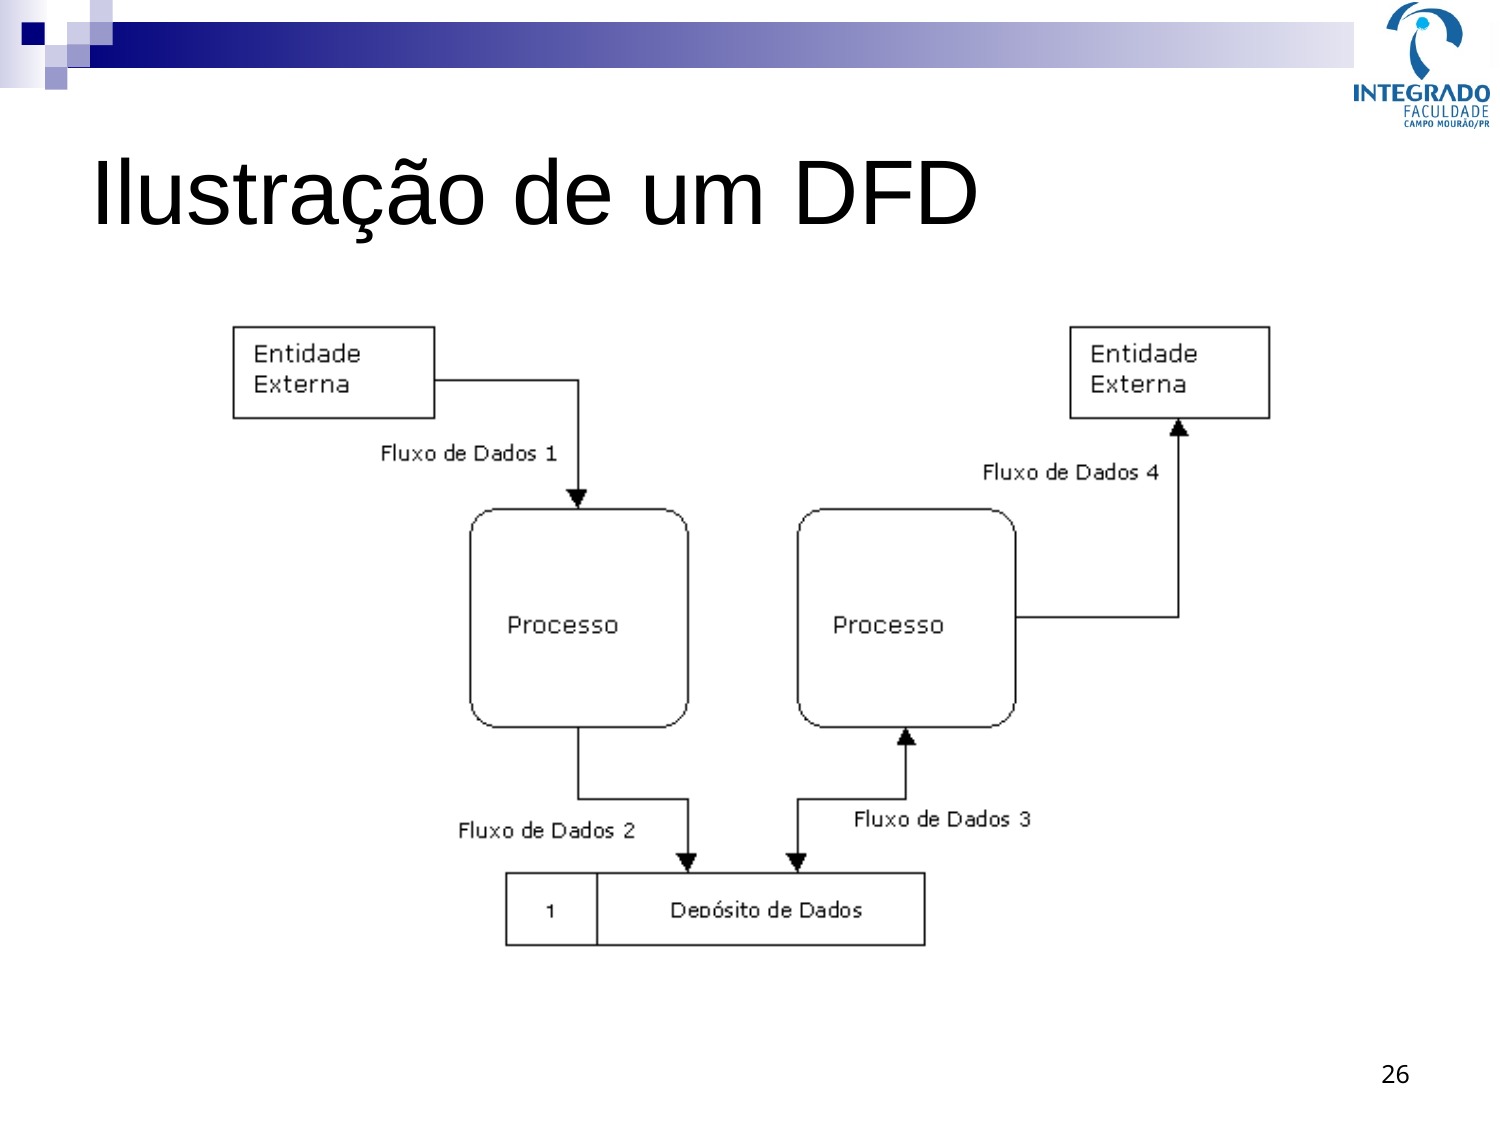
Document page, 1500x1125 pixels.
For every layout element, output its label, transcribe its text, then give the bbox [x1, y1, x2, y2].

slide_number 26 [1074, 1024, 1426, 1101]
title Ilustração de um DFD [75, 75, 1425, 300]
picture [218, 302, 1282, 956]
picture [1354, 2, 1490, 129]
